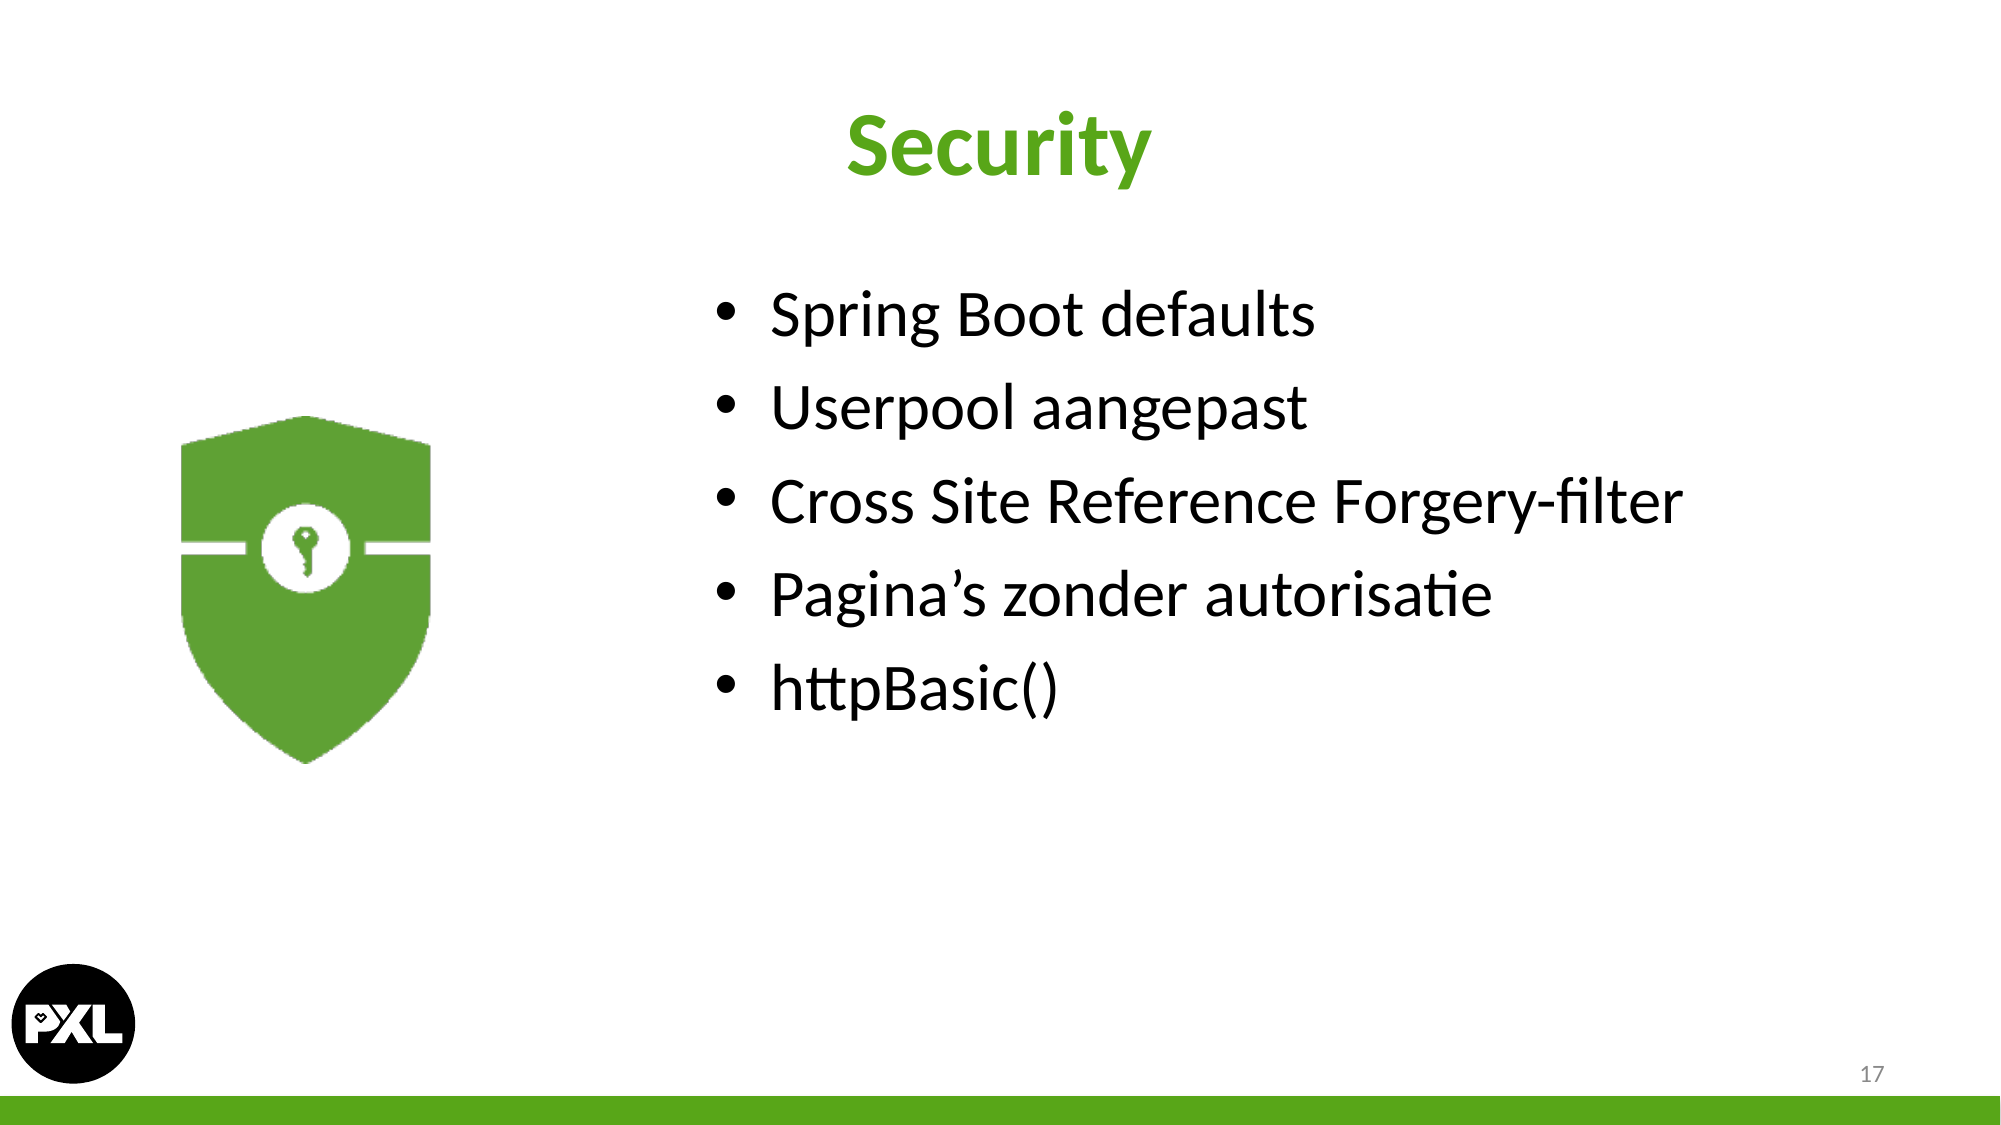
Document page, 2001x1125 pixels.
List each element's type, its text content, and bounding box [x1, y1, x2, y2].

slide_number 17 [1433, 1042, 1900, 1103]
picture [133, 416, 481, 764]
title Security [99, 45, 1900, 233]
list Spring Boot defaults Userpool aangepast Cross Site Reference Forgery-filter Pagina’s zonder autorisatie httpBasic() [699, 262, 1900, 1005]
